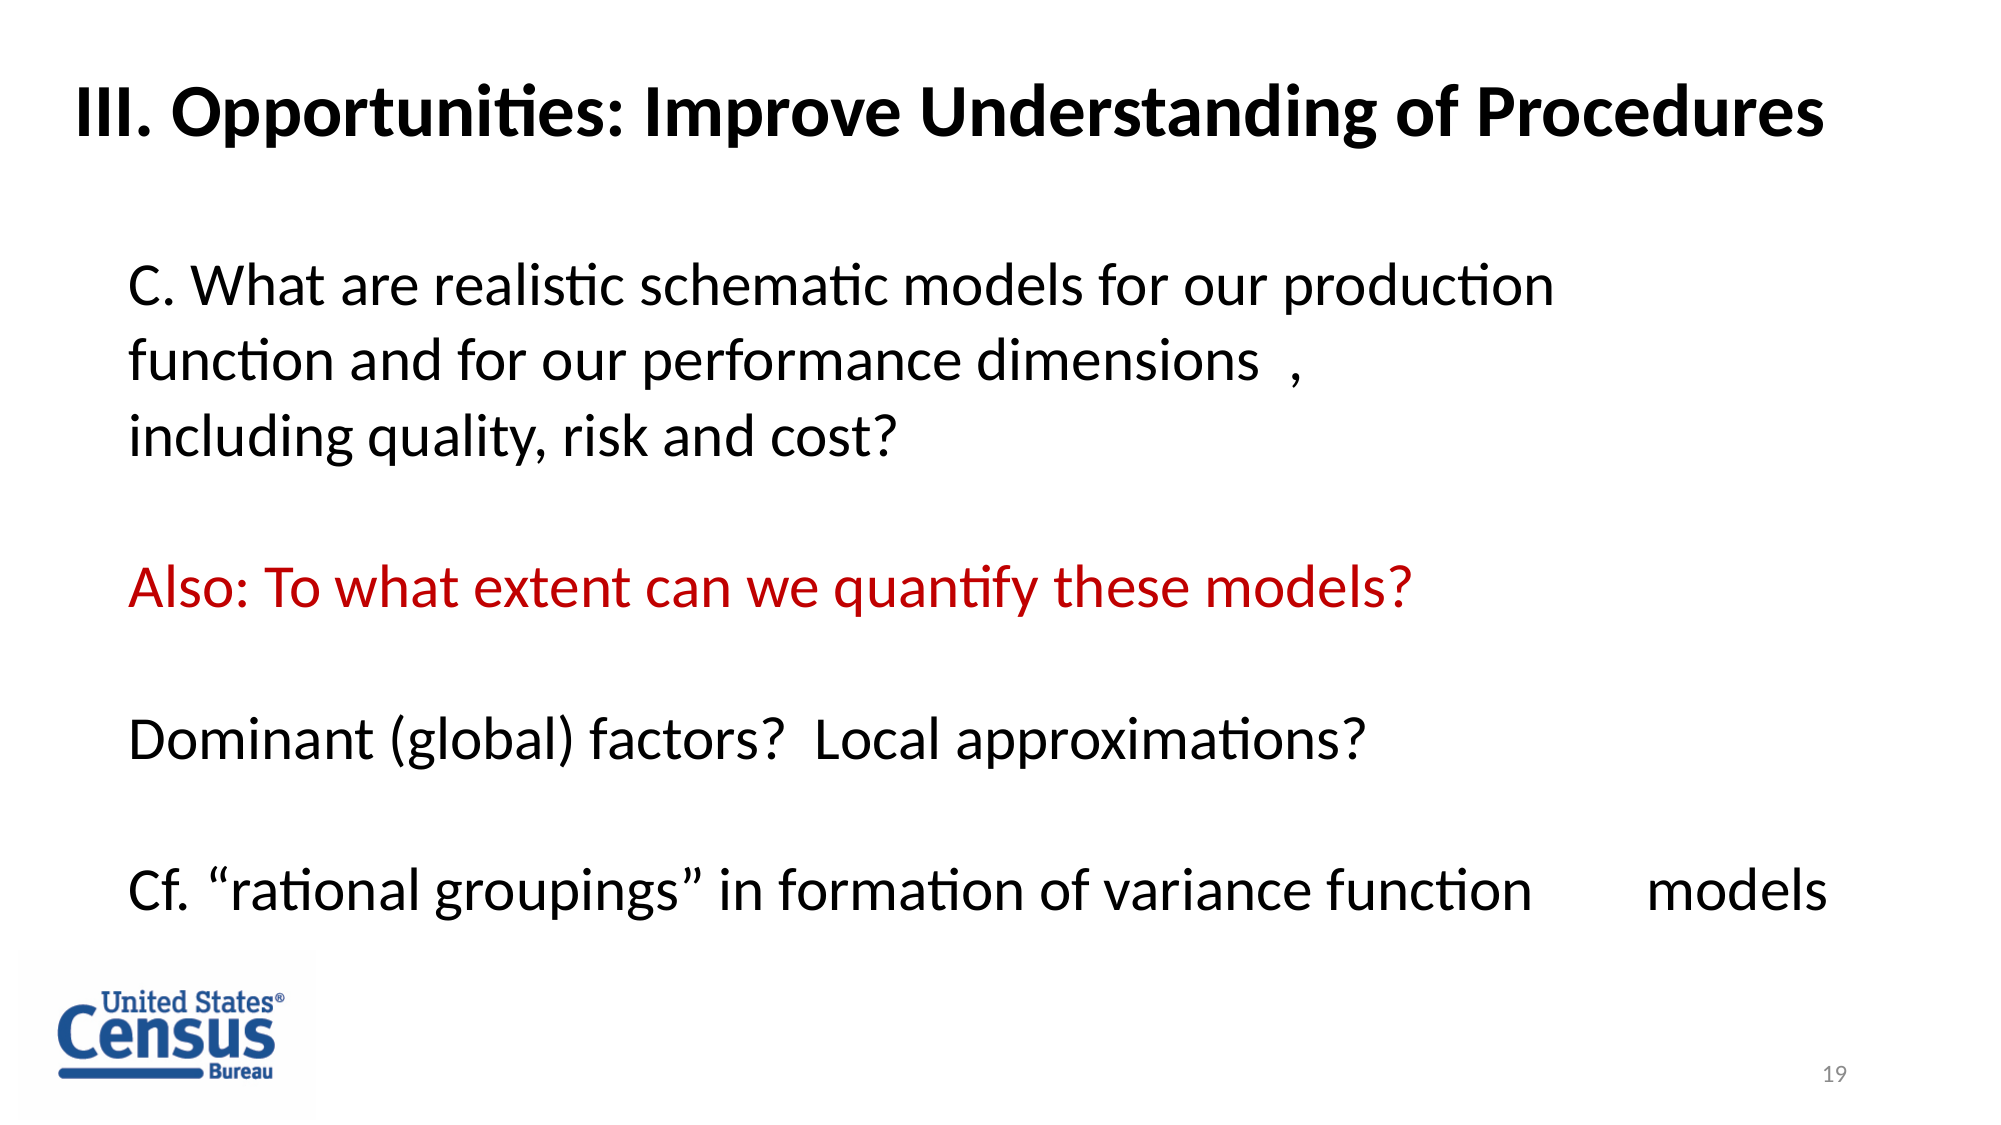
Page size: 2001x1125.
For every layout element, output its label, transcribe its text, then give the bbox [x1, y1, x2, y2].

slide_number 19 [1412, 1042, 1863, 1103]
title III. Opportunities: Improve Understanding of Procedures [59, 59, 1863, 165]
picture [18, 950, 316, 1120]
